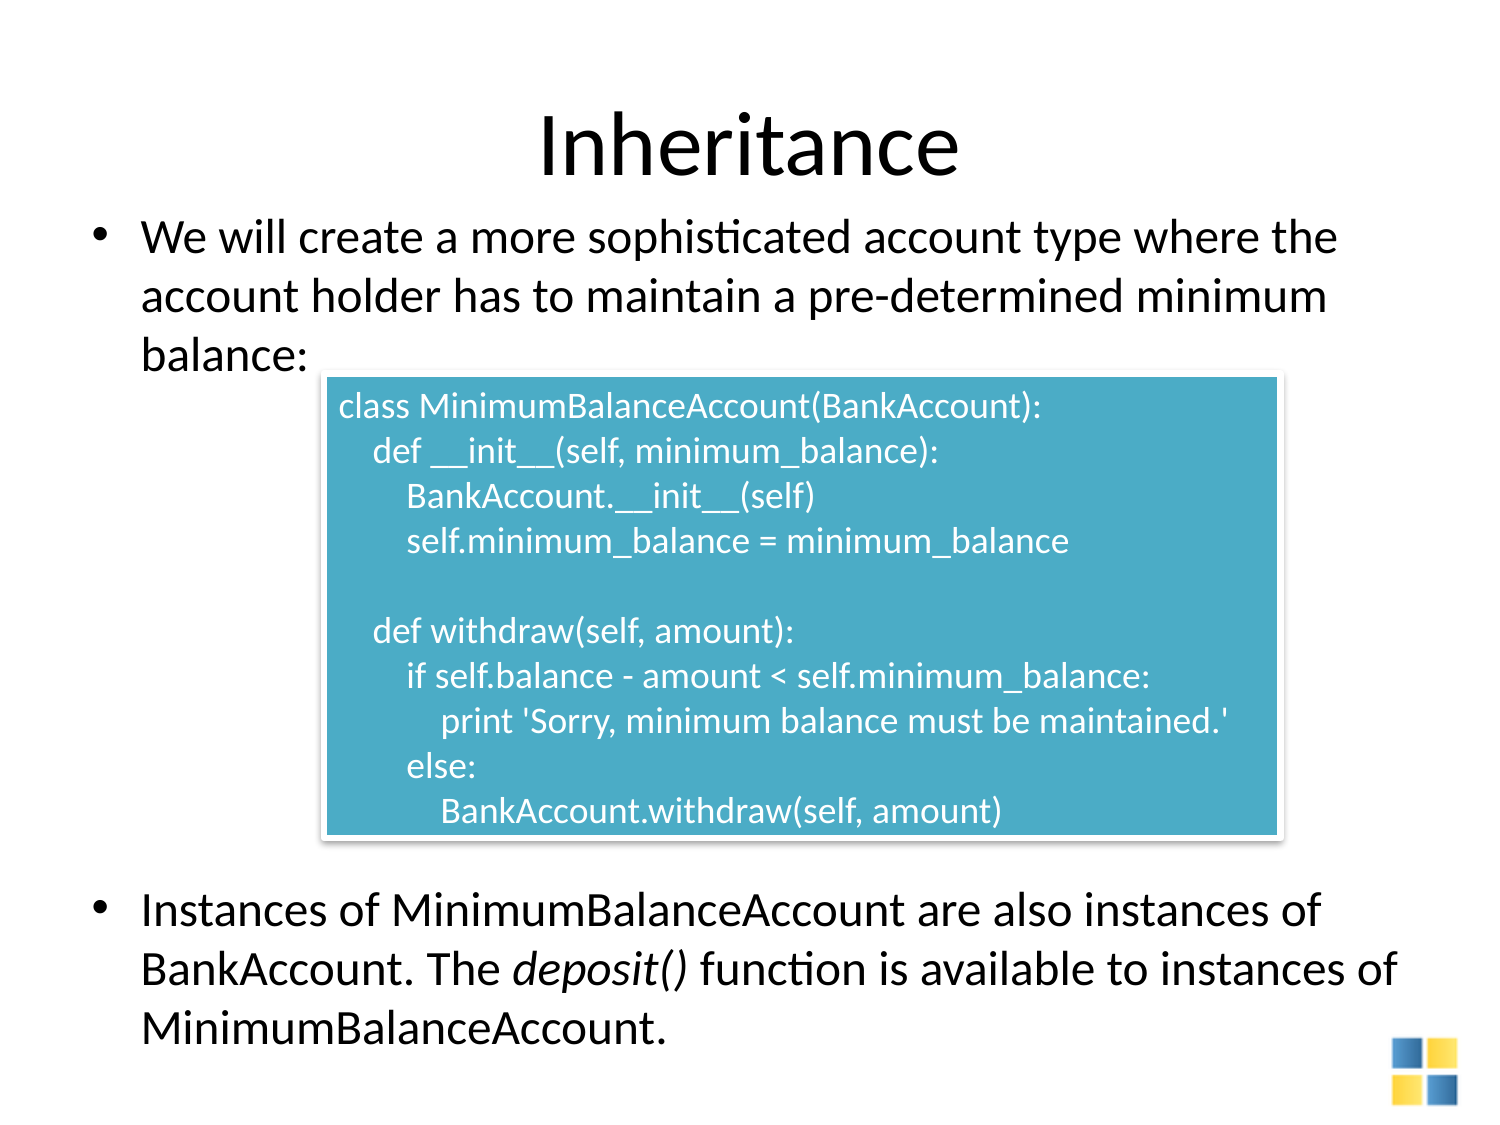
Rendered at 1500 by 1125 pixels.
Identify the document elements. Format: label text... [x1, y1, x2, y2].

list We will create a more sophisticated account type where the account holder has to maintain a pre-determined minimum balance: [76, 196, 1427, 390]
picture [1387, 1034, 1463, 1110]
title Inheritance [75, 45, 1425, 233]
text_box class MinimumBalanceAccount(BankAccount): def __init__(self, minimum_balance): BankAccount.__init__(self) self.minimum_balance = minimum_balance def withdraw(self, amount): if self.balance - amount < self.minimum_balance: print 'Sorry, minimum balance must be maintained.' else: BankAccount.withdraw(self, amount) [321, 370, 1284, 841]
text_box Instances of MinimumBalanceAccount are also instances of BankAccount. The deposit() function is available to instances of MinimumBalanceAccount. [76, 869, 1427, 1064]
